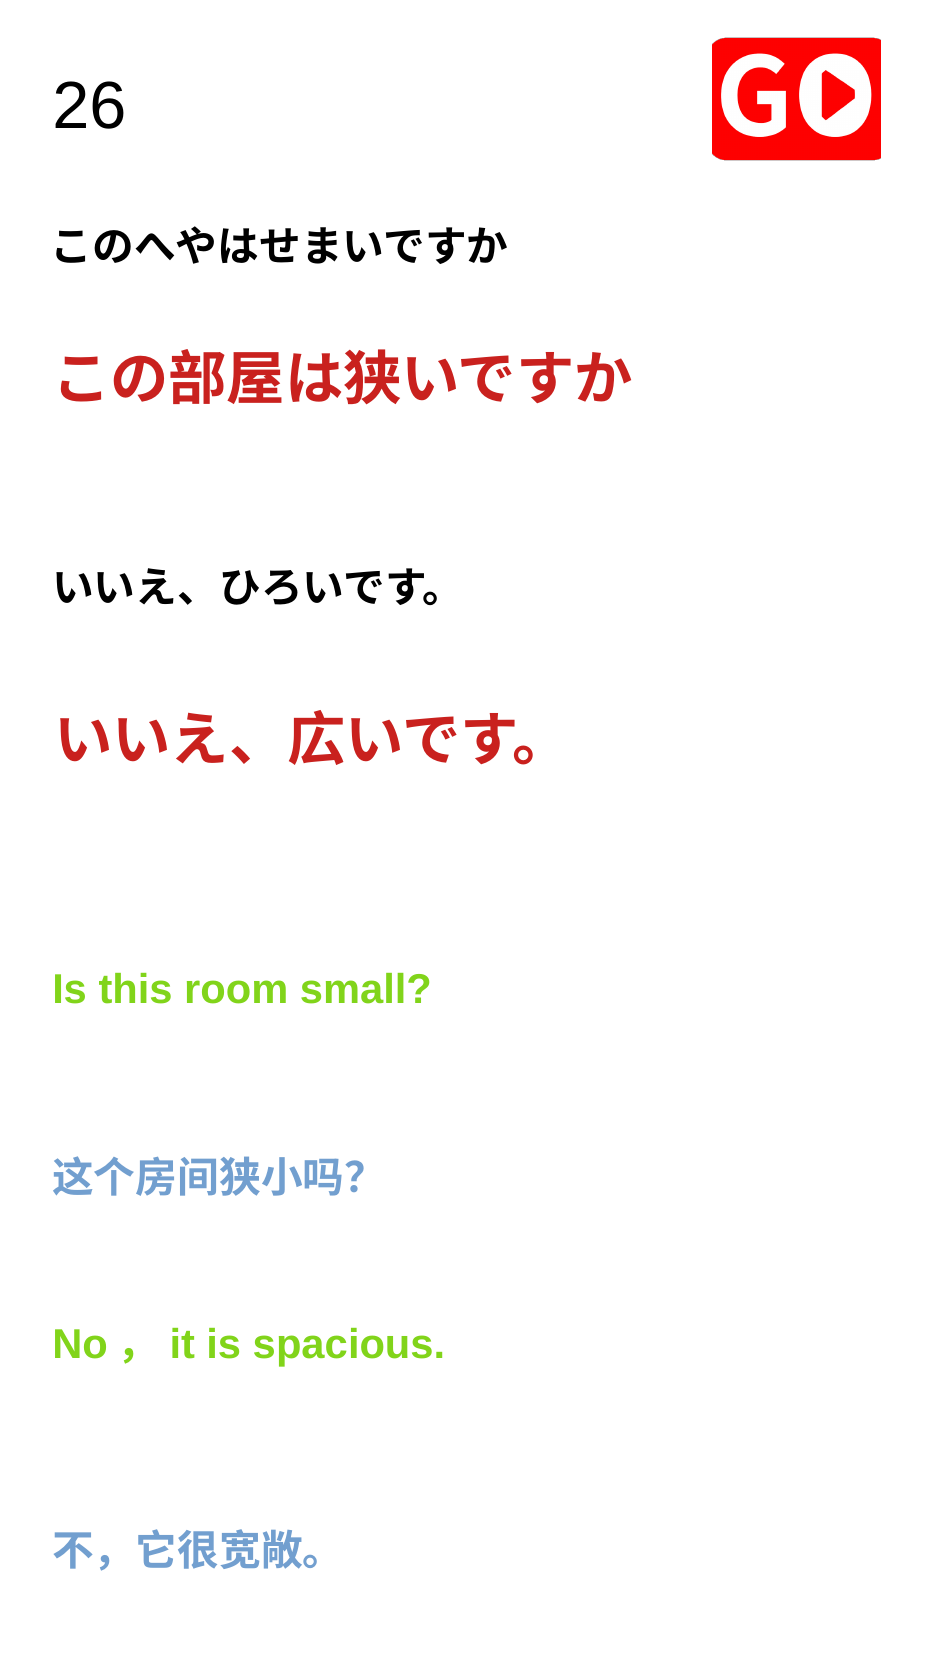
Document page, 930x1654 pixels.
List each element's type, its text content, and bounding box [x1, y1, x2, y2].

text_box いいえ、広いです。 [39, 663, 900, 811]
picture [712, 37, 882, 162]
text_box 这个房间狭小吗？ [37, 1102, 898, 1250]
text_box Is this room small? [37, 913, 898, 1061]
text_box No，it is spacious. [37, 1268, 898, 1416]
text_box この部屋は狭いですか [37, 302, 898, 450]
text_box このへやはせまいですか [35, 171, 896, 319]
text_box いいえ、ひろいです。 [37, 512, 898, 660]
text_box 不，它很宽敞。 [37, 1475, 898, 1623]
text_box 26 [37, 54, 450, 144]
